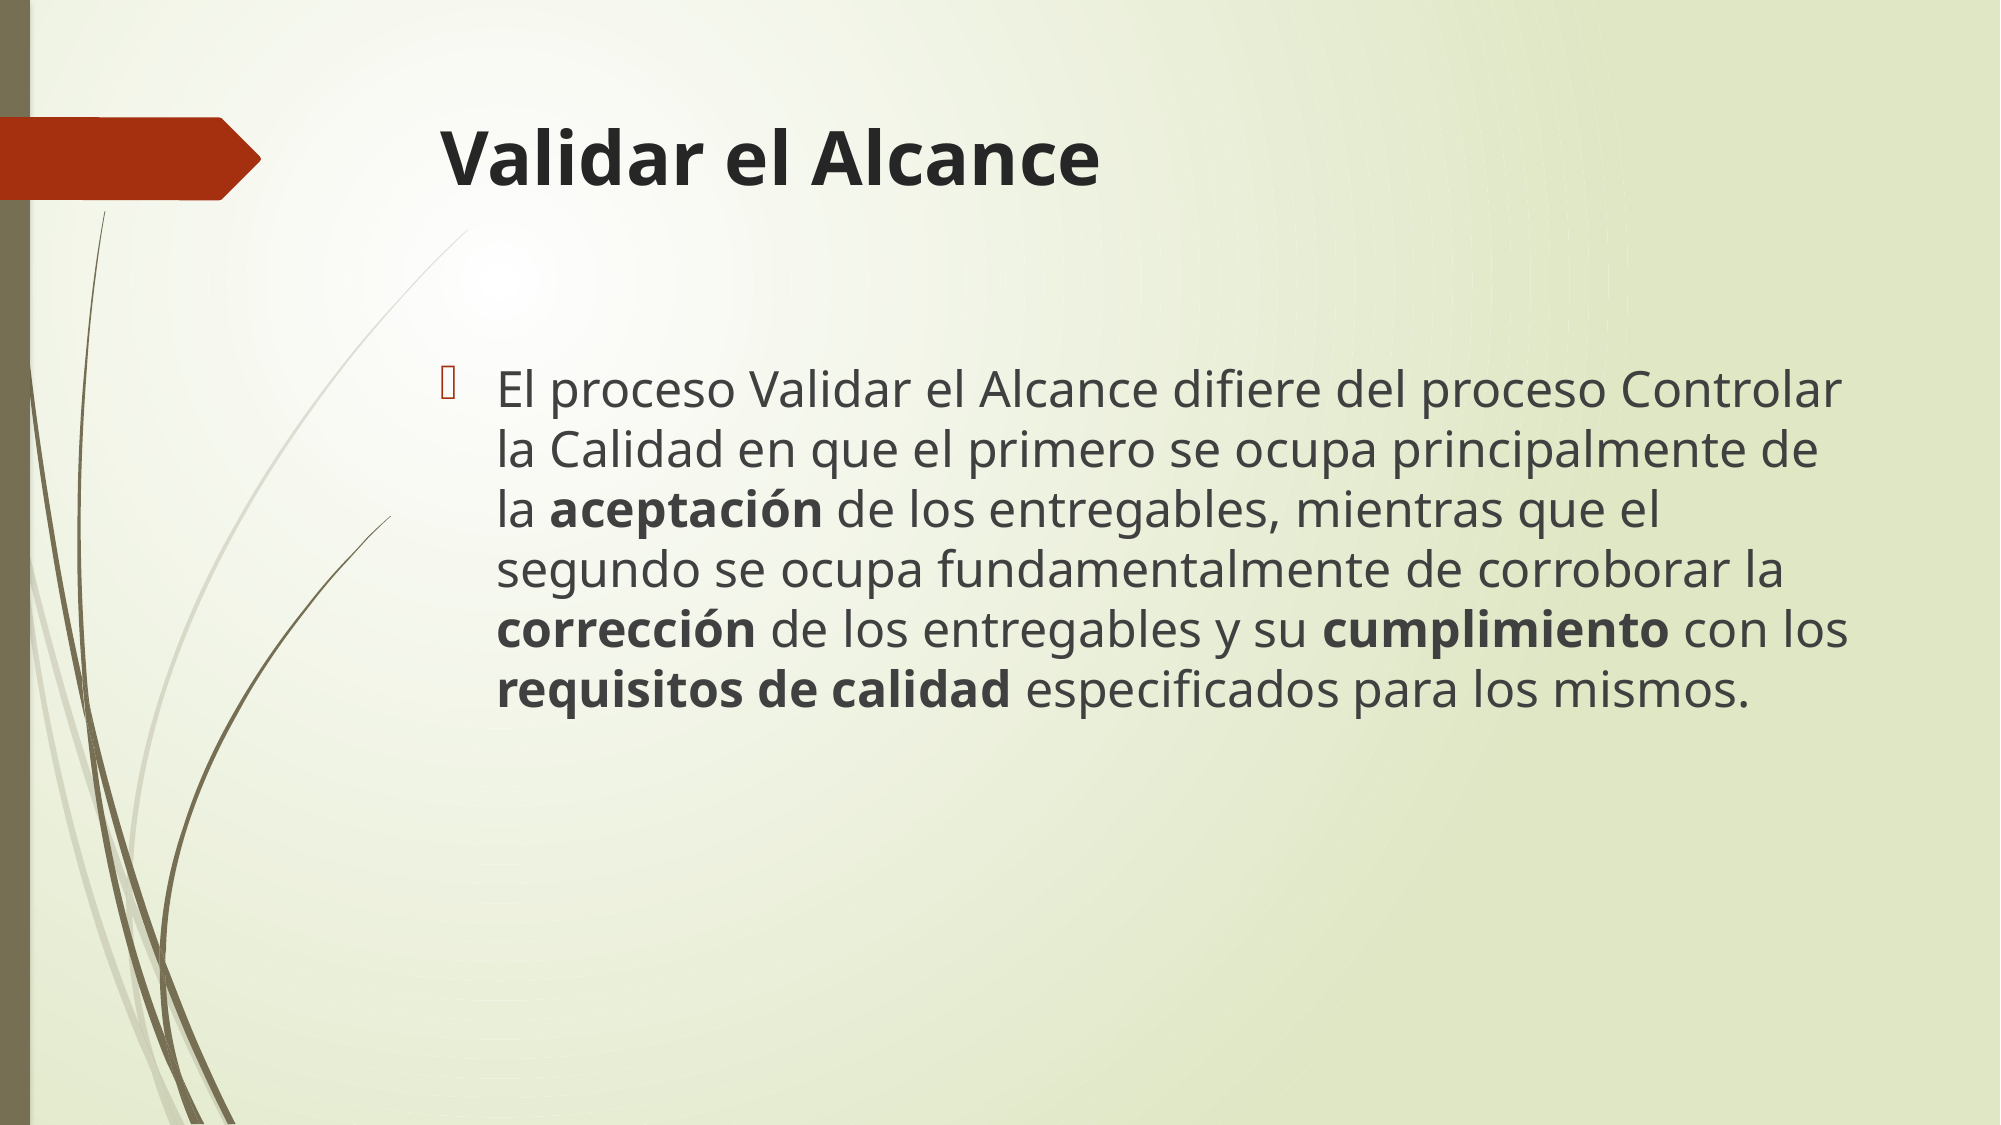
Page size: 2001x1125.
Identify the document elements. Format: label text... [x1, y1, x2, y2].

title Validar el Alcance [425, 102, 1888, 313]
list El proceso Validar el Alcance difiere del proceso Controlar la Calidad en que el primero se ocupa principalmente de la aceptación de los entregables, mientras que el segundo se ocupa fundamentalmente de corroborar la corrección de los entregables y su cumplimiento con los requisitos de calidad especificados para los mismos. [424, 350, 1888, 970]
